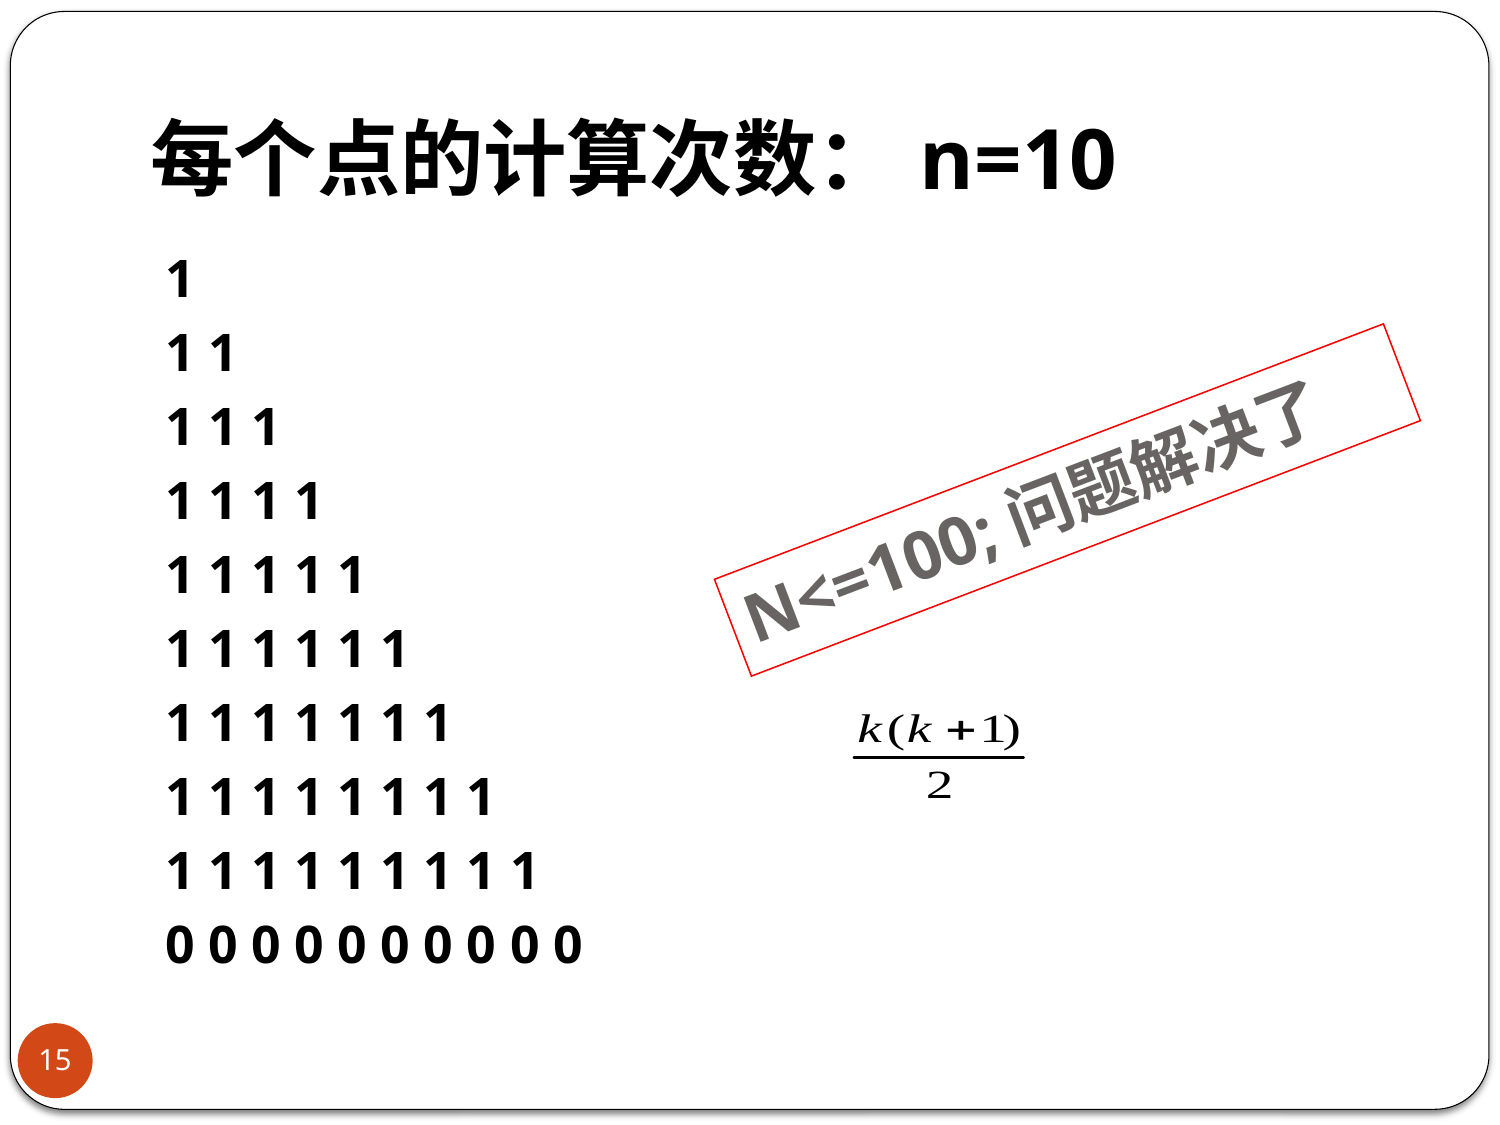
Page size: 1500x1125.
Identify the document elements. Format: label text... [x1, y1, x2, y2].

list 1 1 1 1 1 1 1 1 1 1 1 1 1 1 1 1 1 1 1 1 1 1 1 1 1 1 1 1 1 1 1 1 1 1 1 1 1 1 1 1 1 1 1 1 1 0 0 0 0 0 0 0 0 0 0 [149, 237, 1426, 988]
slide_number 15 [17, 1023, 93, 1099]
title 每个点的计算次数：n=10 [135, 54, 1411, 222]
text_box N<=100;问题解决了 [714, 323, 1421, 677]
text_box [844, 703, 1034, 808]
